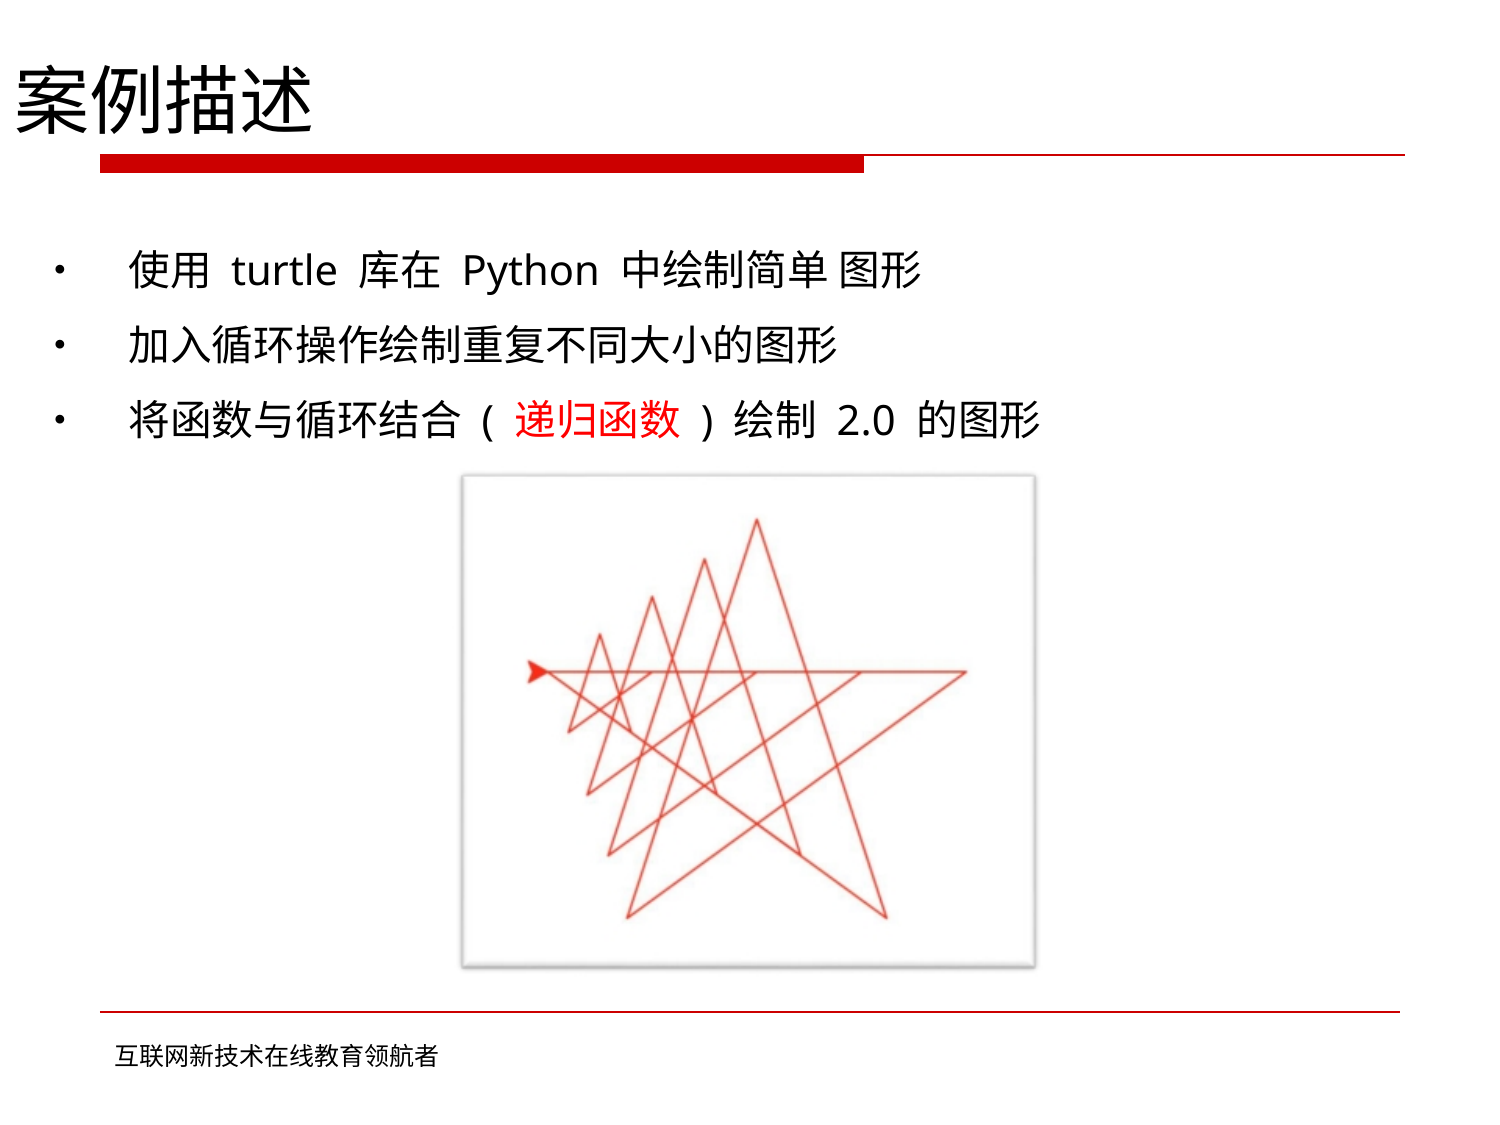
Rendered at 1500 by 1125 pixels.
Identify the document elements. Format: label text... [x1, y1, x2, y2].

picture [451, 466, 1044, 978]
text_box 案例描述 • 使用 turtle 库在 Python 中绘制简单 图形 • 加入循环操作绘制重复不同大小的图形 • 将函数与循环结合 ( 递归函数 ) 绘制 2.0 的图形 [14, 45, 1042, 452]
text_box 互联网新技术在线教育领航者 [114, 1047, 440, 1079]
